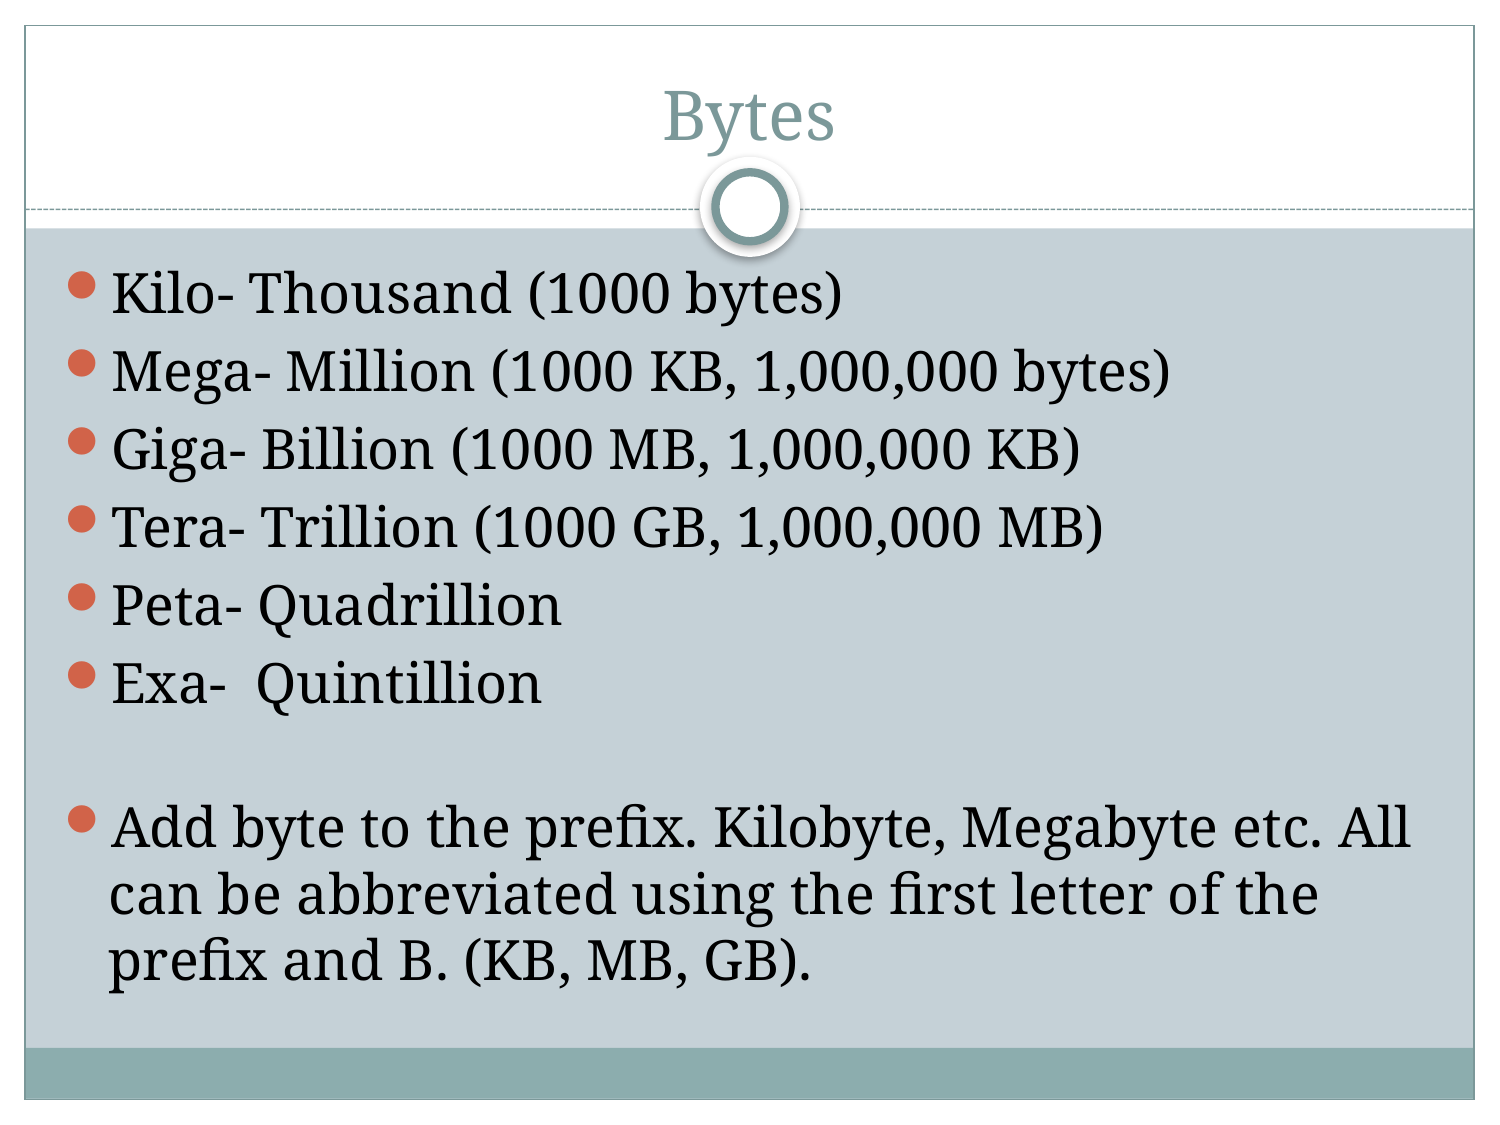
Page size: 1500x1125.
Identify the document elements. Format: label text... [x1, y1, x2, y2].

list Kilo- Thousand (1000 bytes) Mega- Million (1000 KB, 1,000,000 bytes) Giga- Billion (1000 MB, 1,000,000 KB) Tera- Trillion (1000 GB, 1,000,000 MB) Peta- Quadrillion Exa- Quintillion Add byte to the prefix. Kilobyte, Megabyte etc. All can be abbreviated using the first letter of the prefix and B. (KB, MB, GB). [49, 250, 1445, 1001]
title Bytes [49, 37, 1450, 162]
